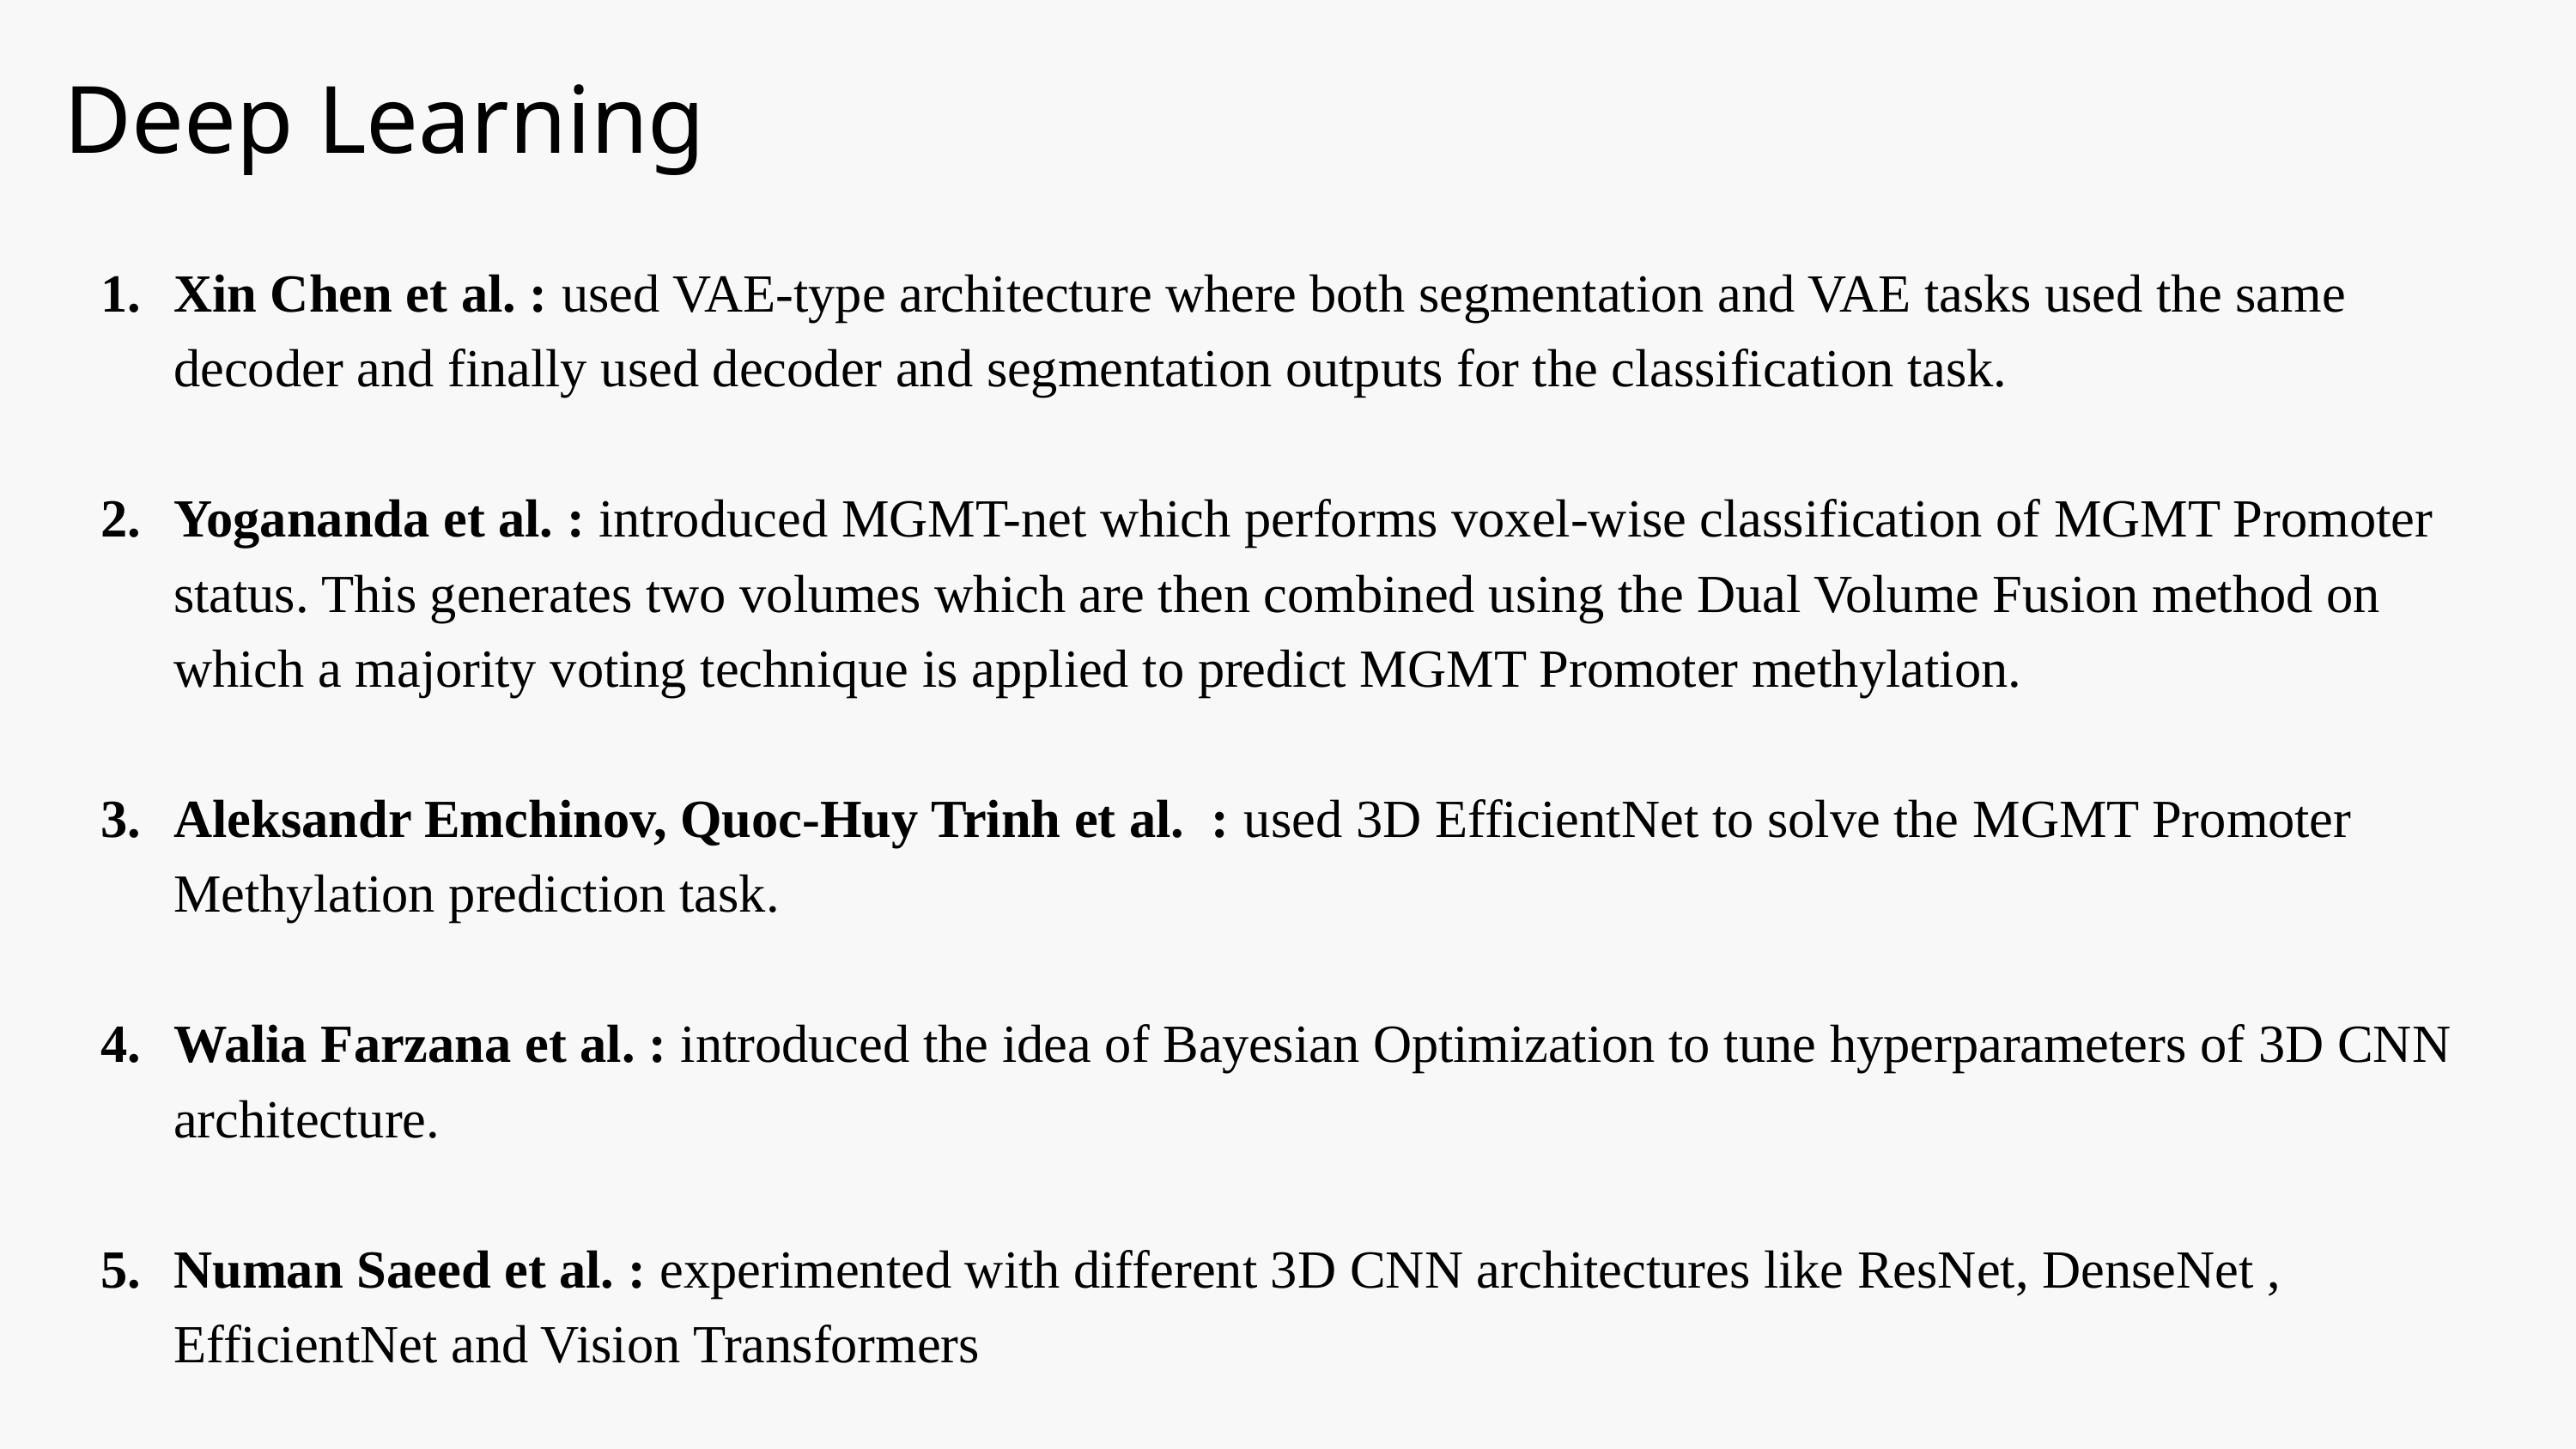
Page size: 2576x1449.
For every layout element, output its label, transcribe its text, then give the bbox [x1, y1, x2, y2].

text_box Xin Chen et al. : used VAE-type architecture where both segmentation and VAE tasks used the same decoder and finally used decoder and segmentation outputs for the classification task. Yogananda et al. : introduced MGMT-net which performs voxel-wise classification of MGMT Promoter status. This generates two volumes which are then combined using the Dual Volume Fusion method on which a majority voting technique is applied to predict MGMT Promoter methylation. Aleksandr Emchinov, Quoc-Huy Trinh et al. : used 3D EfficientNet to solve the MGMT Promoter Methylation prediction task. Walia Farzana et al. : introduced the idea of Bayesian Optimization to tune hyperparameters of 3D CNN architecture. Numan Saeed et al. : experimented with different 3D CNN architectures like ResNet, DenseNet , EfficientNet and Vision Transformers [55, 247, 2521, 1374]
text_box Deep Learning [55, 41, 714, 172]
